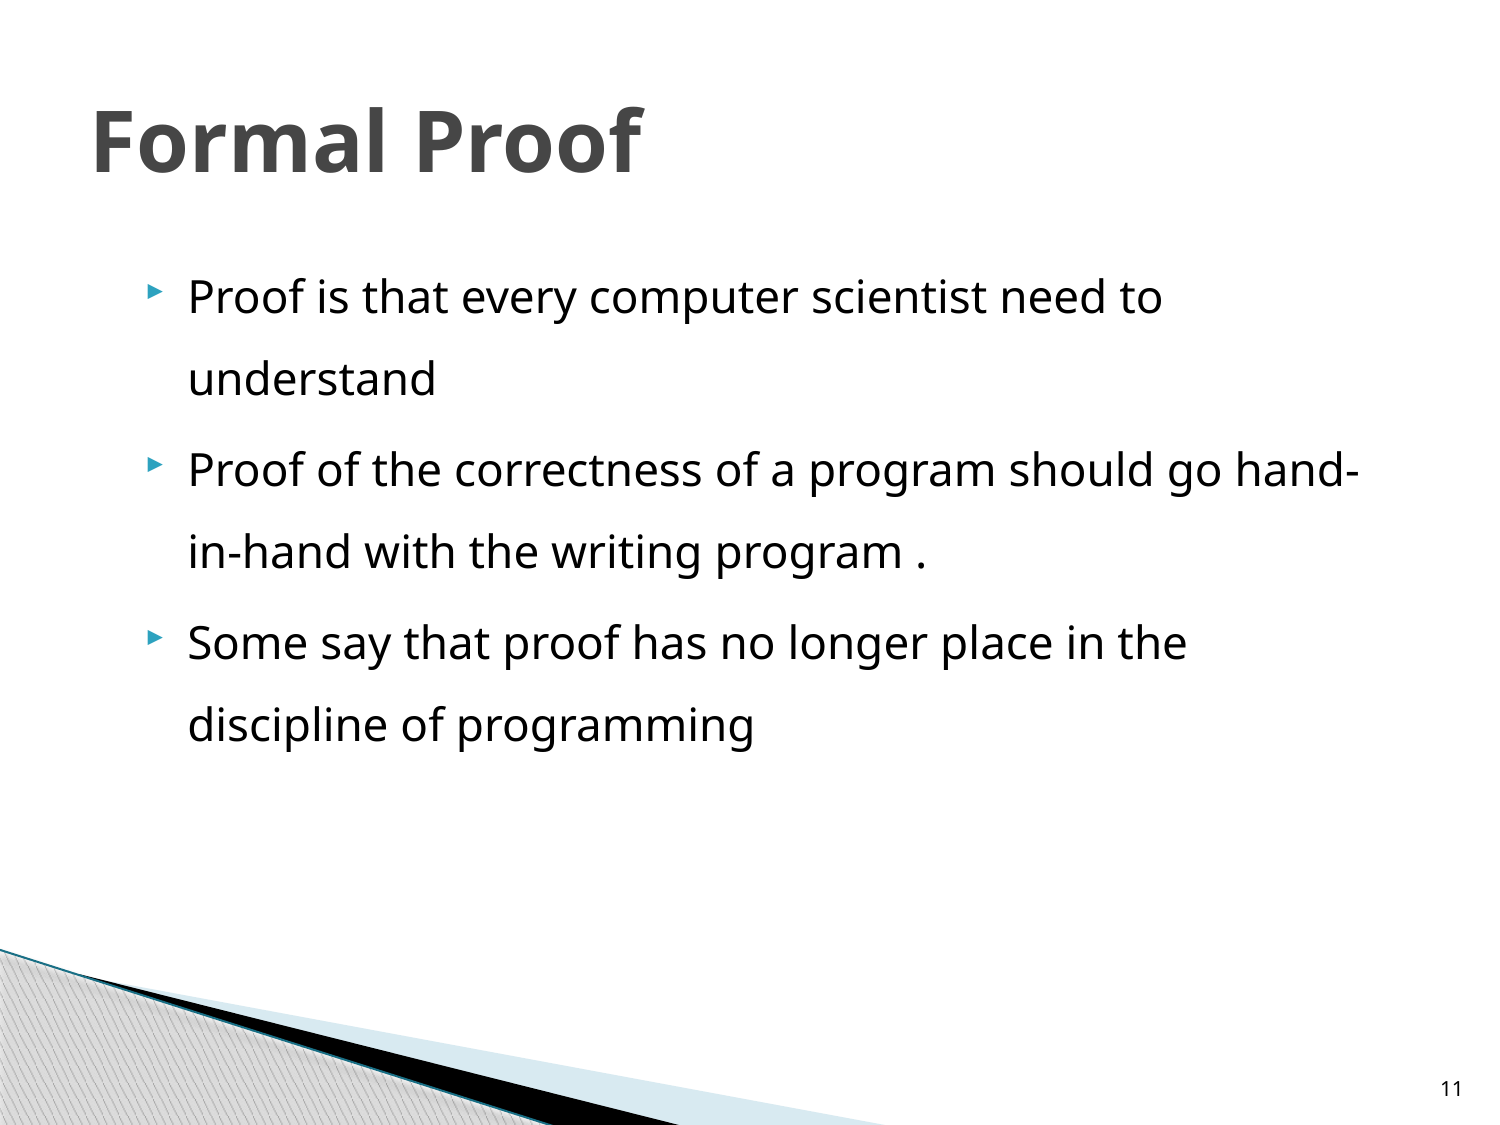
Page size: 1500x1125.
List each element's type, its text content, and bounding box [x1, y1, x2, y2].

slide_number 11 [1418, 1051, 1479, 1112]
list Proof is that every computer scientist need to understand Proof of the correctness of a program should go hand-in-hand with the writing program . Some say that proof has no longer place in the discipline of programming [112, 232, 1413, 1050]
title Formal Proof [75, 45, 1425, 233]
